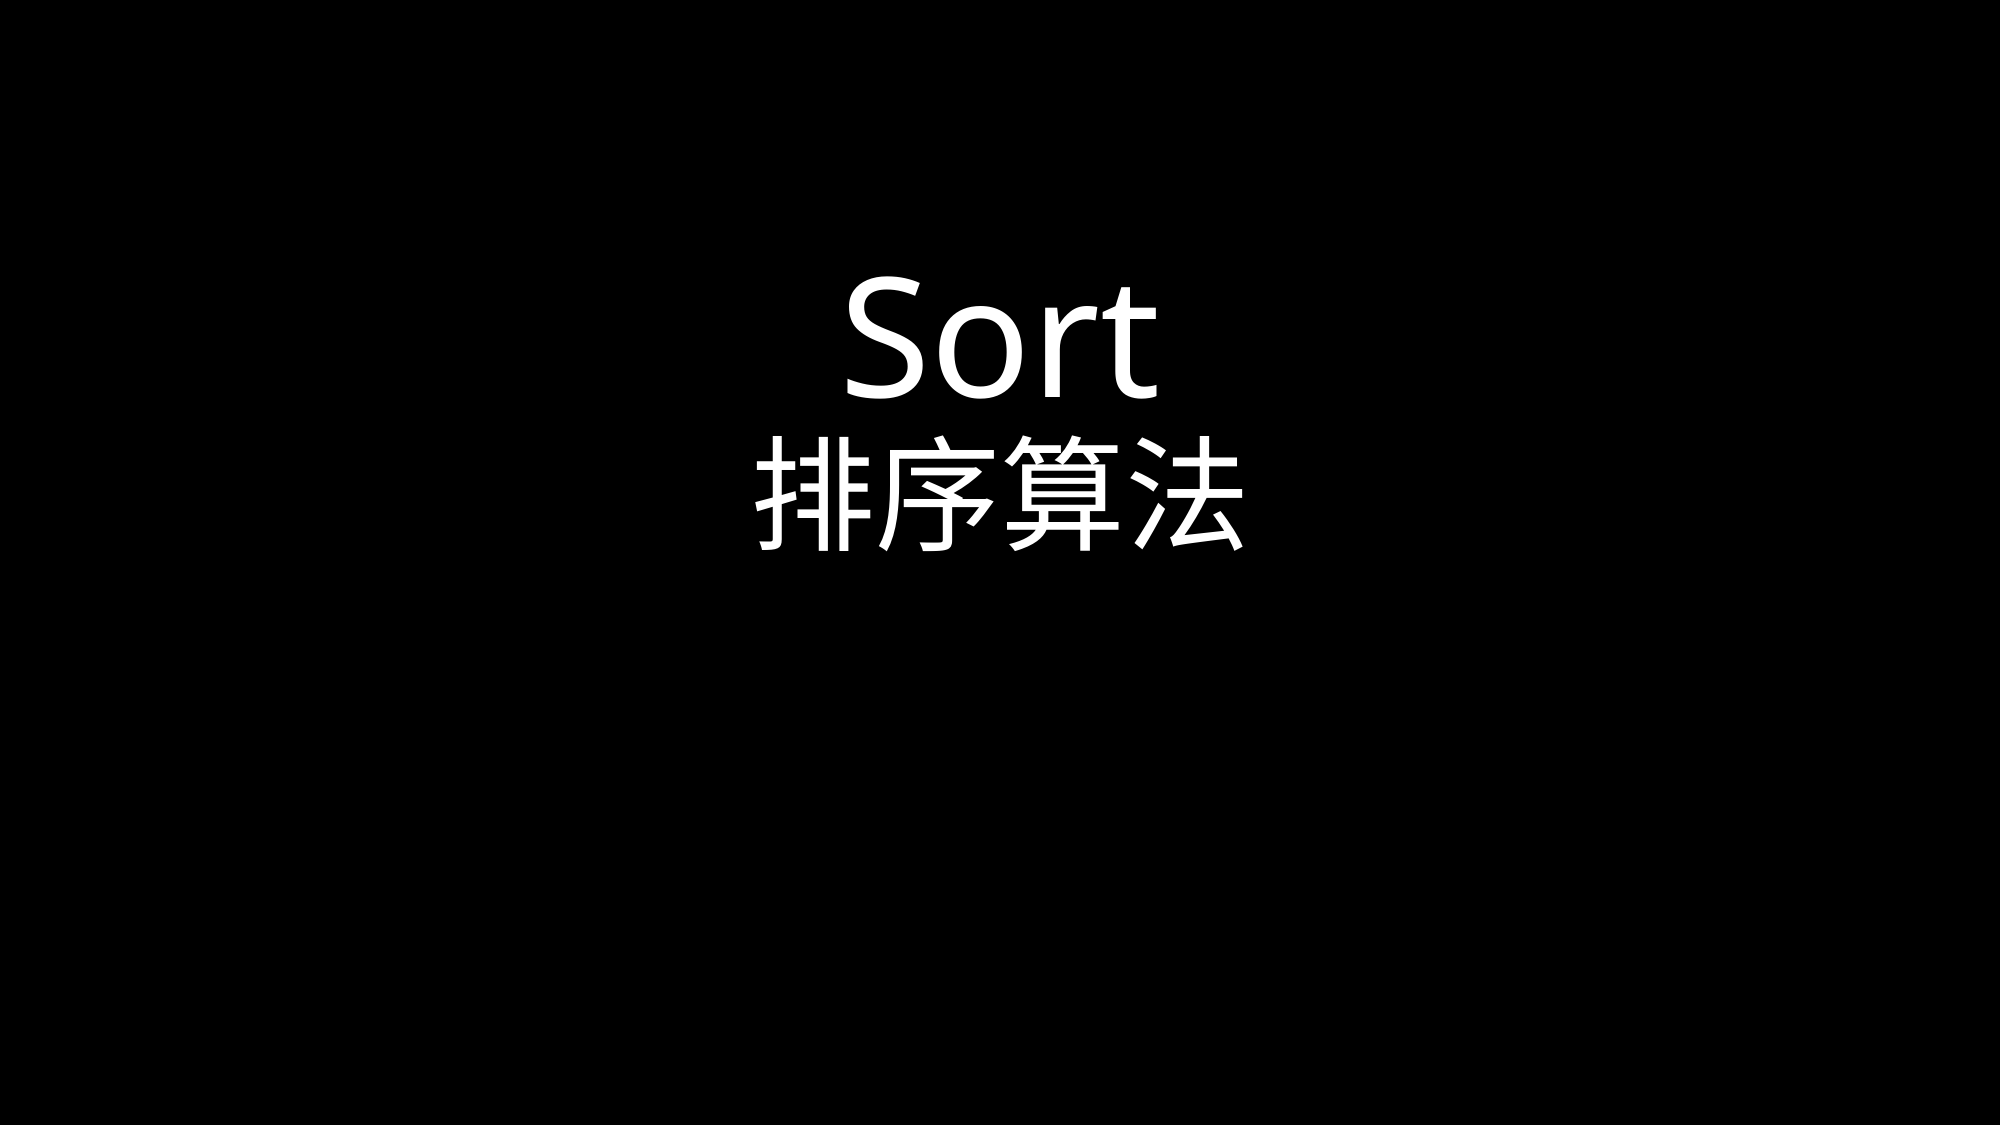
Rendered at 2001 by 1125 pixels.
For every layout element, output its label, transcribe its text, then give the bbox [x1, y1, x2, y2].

title Sort 排序算法 [249, 184, 1750, 576]
